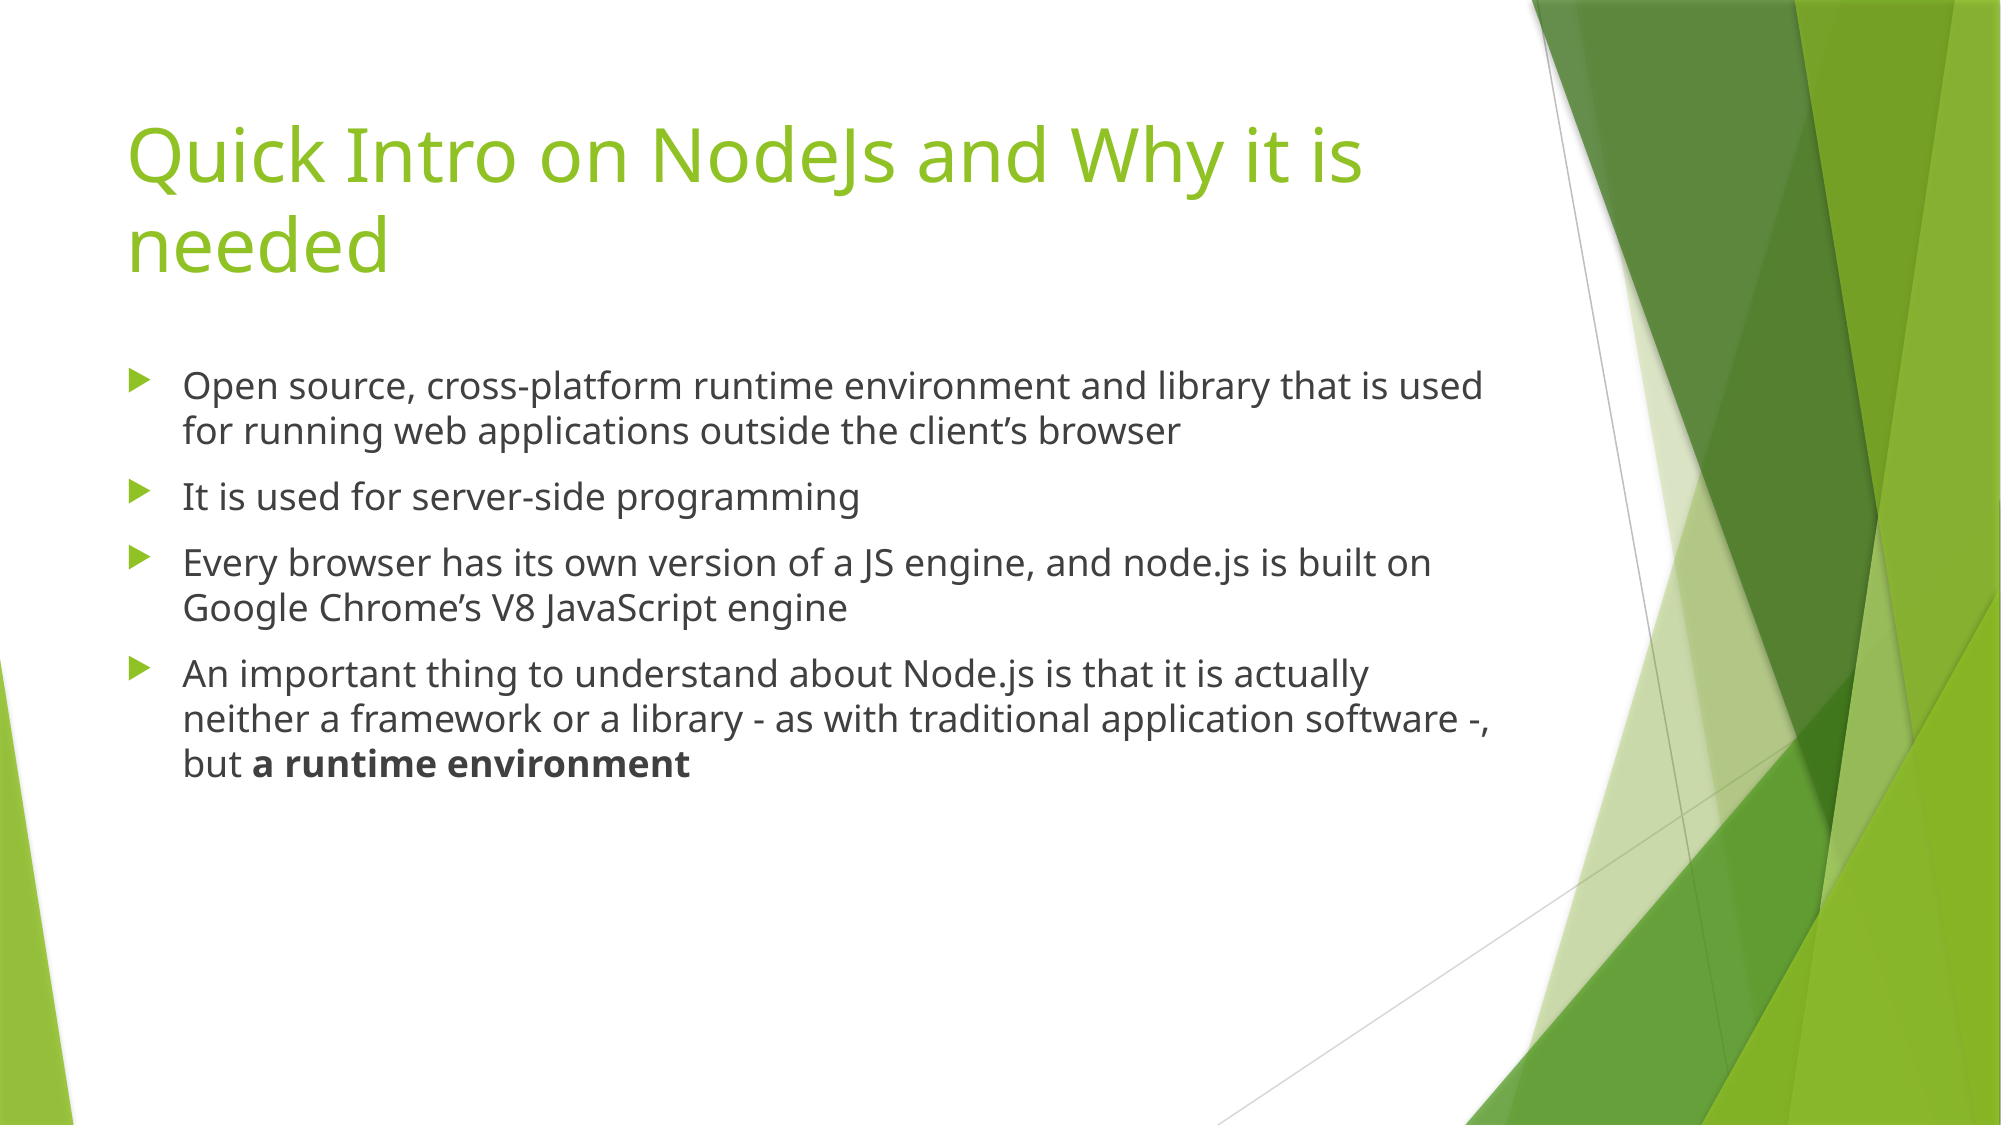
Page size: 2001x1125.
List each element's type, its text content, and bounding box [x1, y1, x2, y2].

list Open source, cross-platform runtime environment and library that is used for running web applications outside the client’s browser It is used for server-side programming Every browser has its own version of a JS engine, and node.js is built on Google Chrome’s V8 JavaScript engine An important thing to understand about Node.js is that it is actually neither a framework or a library - as with traditional application software -, but a runtime environment [111, 354, 1522, 992]
title Quick Intro on NodeJs and Why it is needed [111, 99, 1522, 317]
